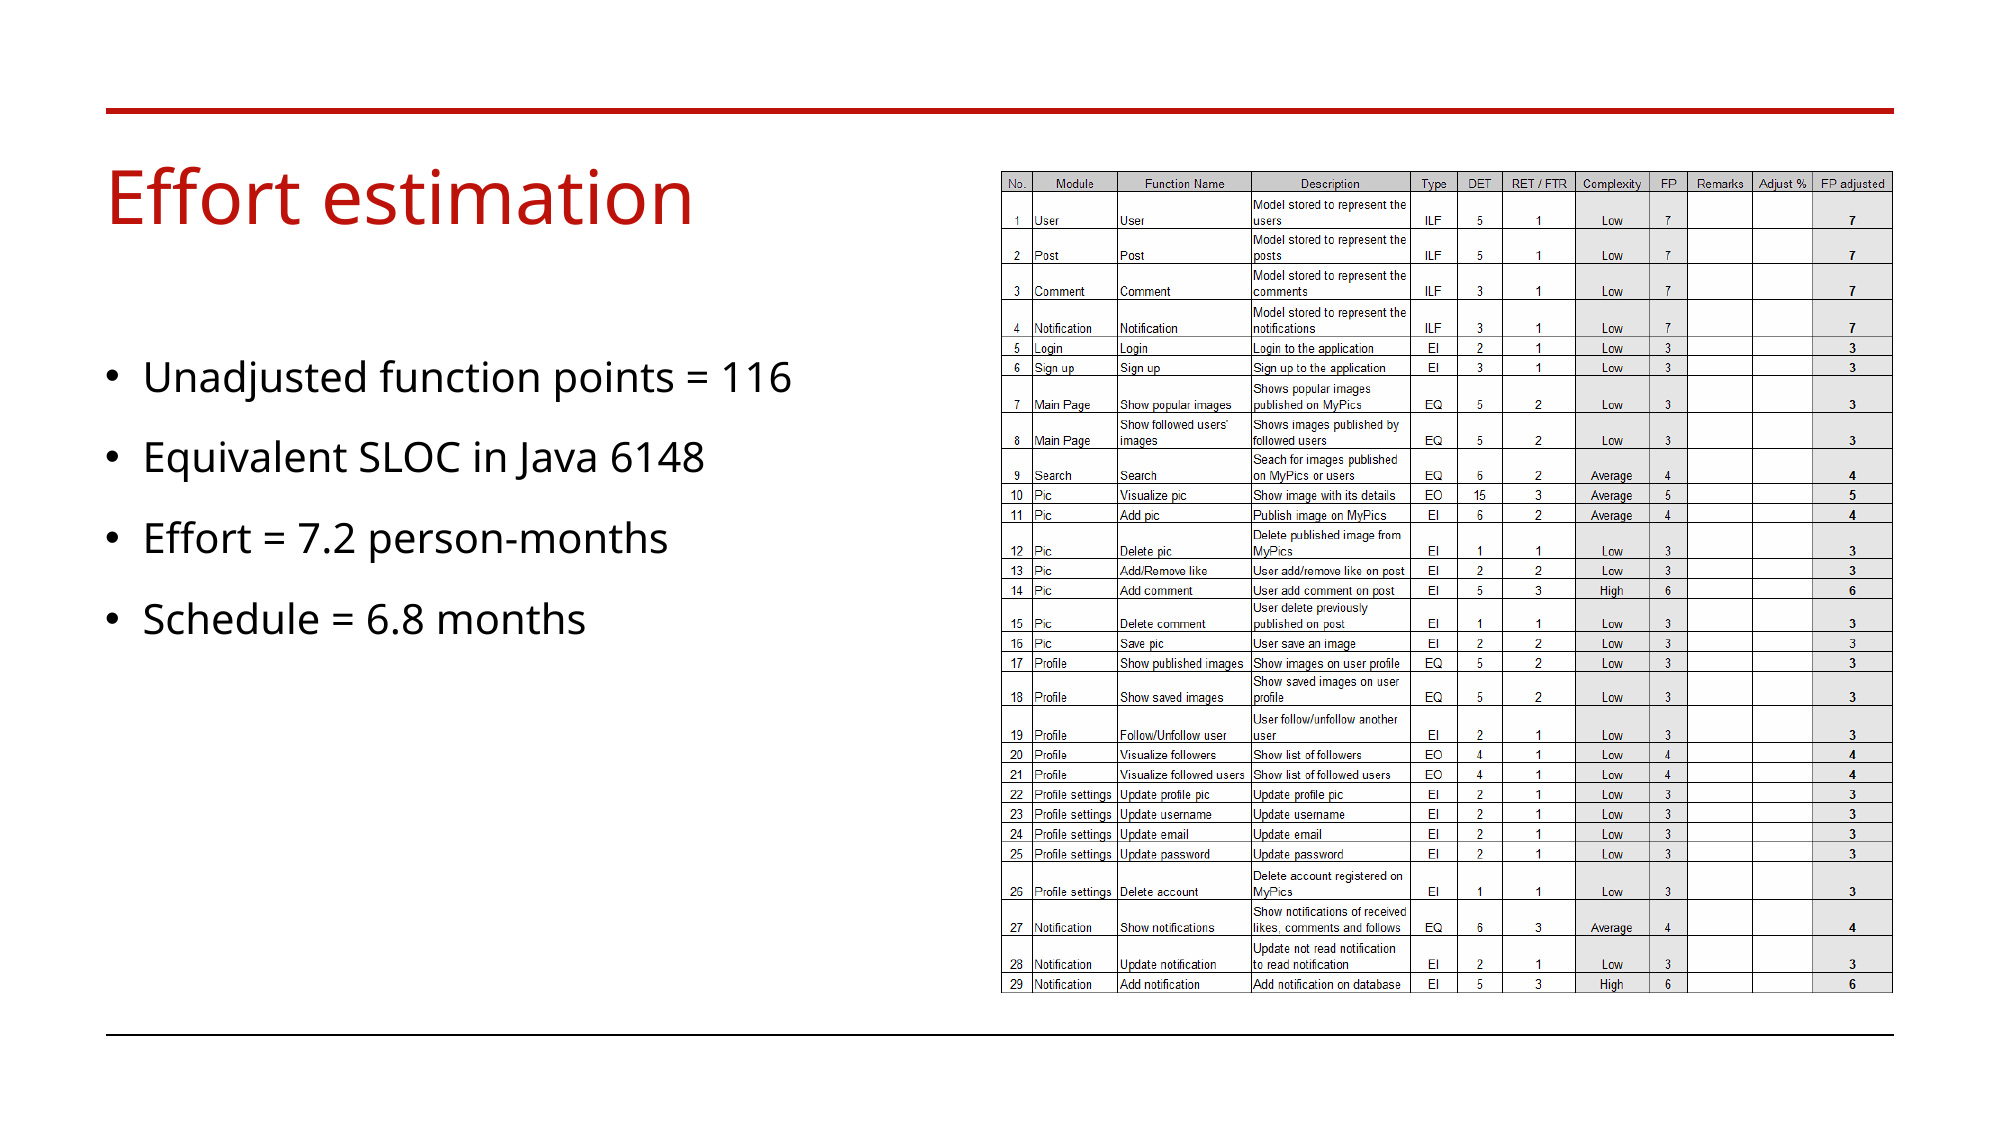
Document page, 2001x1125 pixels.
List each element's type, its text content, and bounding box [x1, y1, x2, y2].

picture [999, 168, 1894, 993]
list Unadjusted function points = 116 Equivalent SLOC in Java 6148 Effort = 7.2 person-months Schedule = 6.8 months [90, 332, 977, 994]
title Effort estimation [90, 156, 1894, 333]
